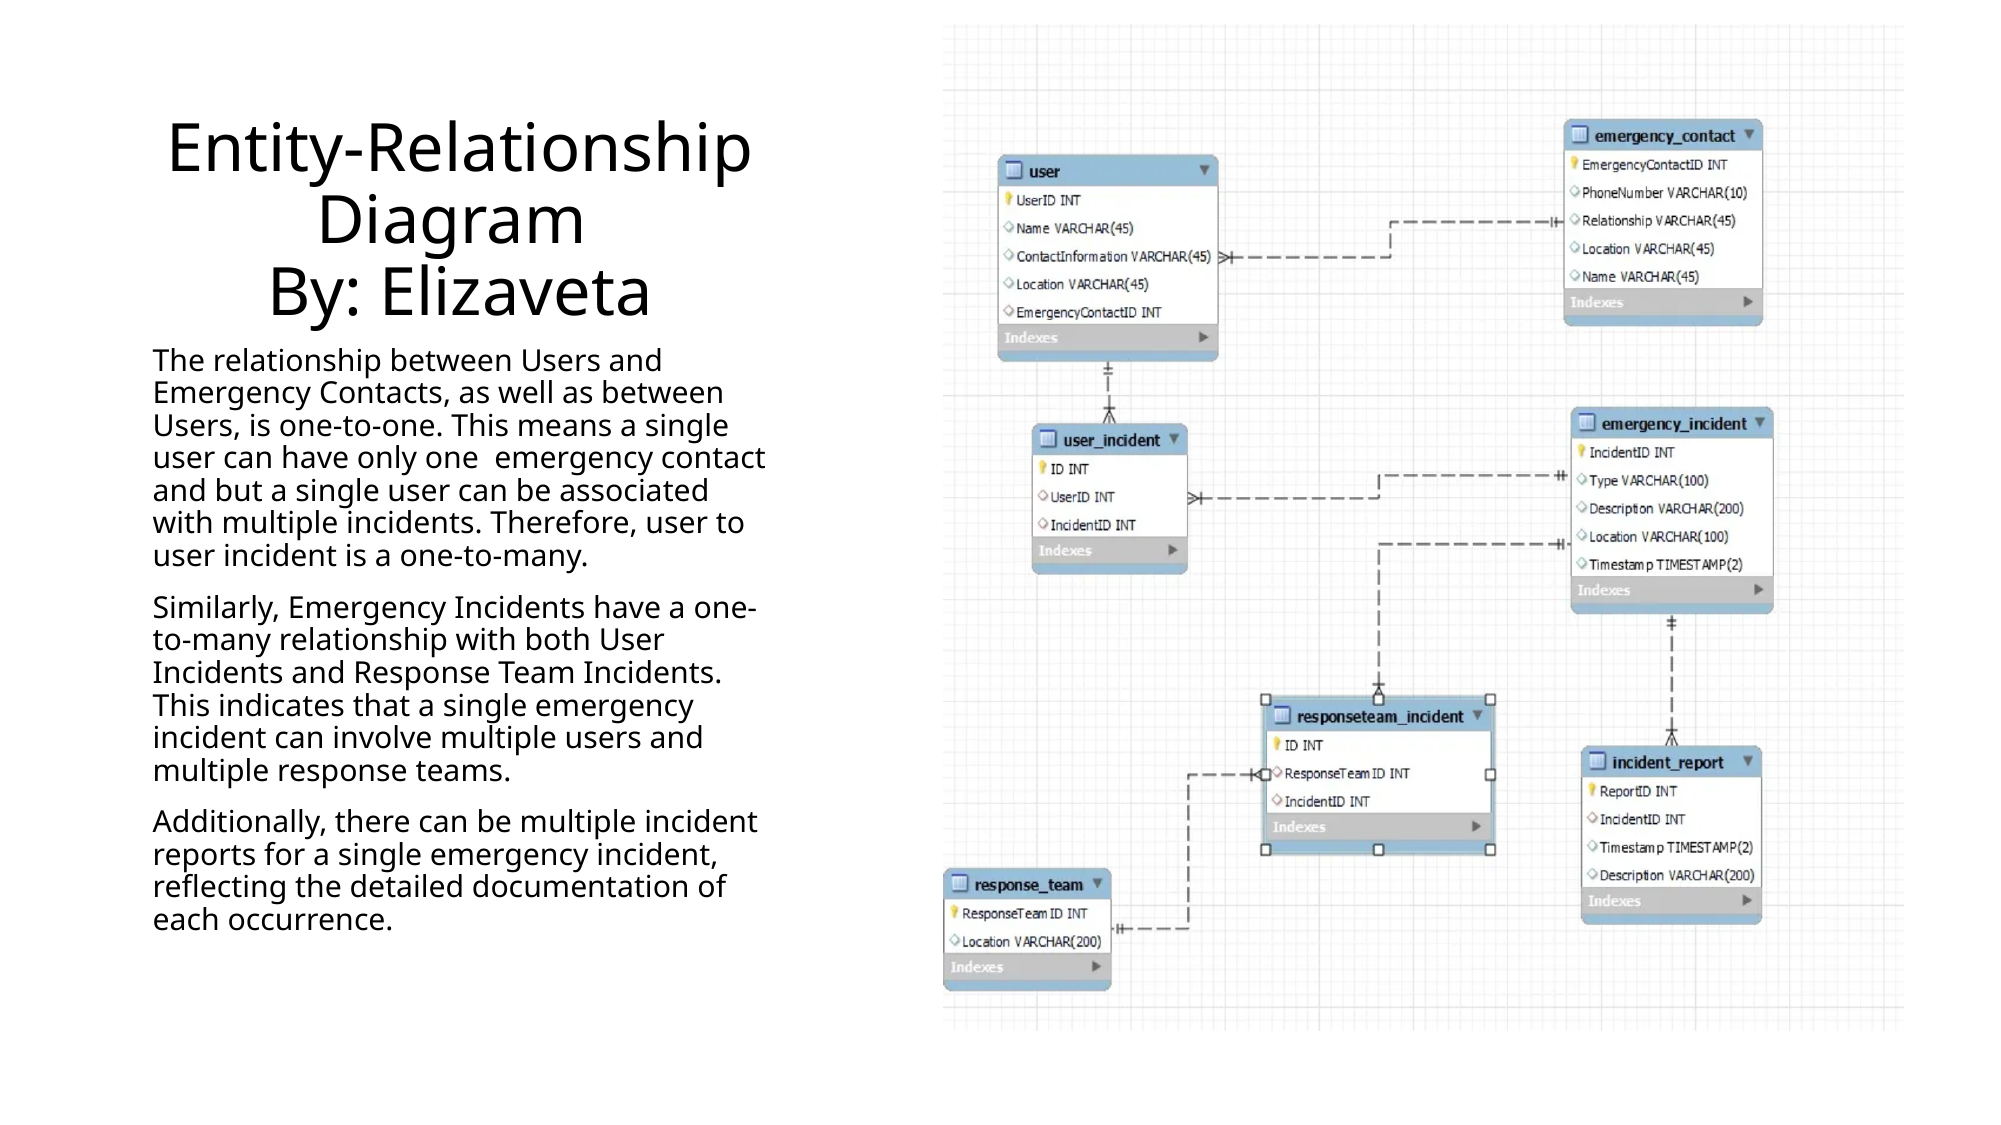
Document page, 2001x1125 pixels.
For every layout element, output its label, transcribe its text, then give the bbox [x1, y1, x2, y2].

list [943, 24, 1905, 1032]
list The relationship between Users and Emergency Contacts, as well as between Users, is one-to-one. This means a single user can have only one emergency contact and but a single user can be associated with multiple incidents. Therefore, user to user incident is a one-to-many. Similarly, Emergency Incidents have a one-to-many relationship with both User Incidents and Response Team Incidents. This indicates that a single emergency incident can involve multiple users and multiple response teams. Additionally, there can be multiple incident reports for a single emergency incident, reflecting the detailed documentation of each occurrence. [137, 337, 783, 963]
title Entity-Relationship Diagram By: Elizaveta [137, 75, 783, 337]
